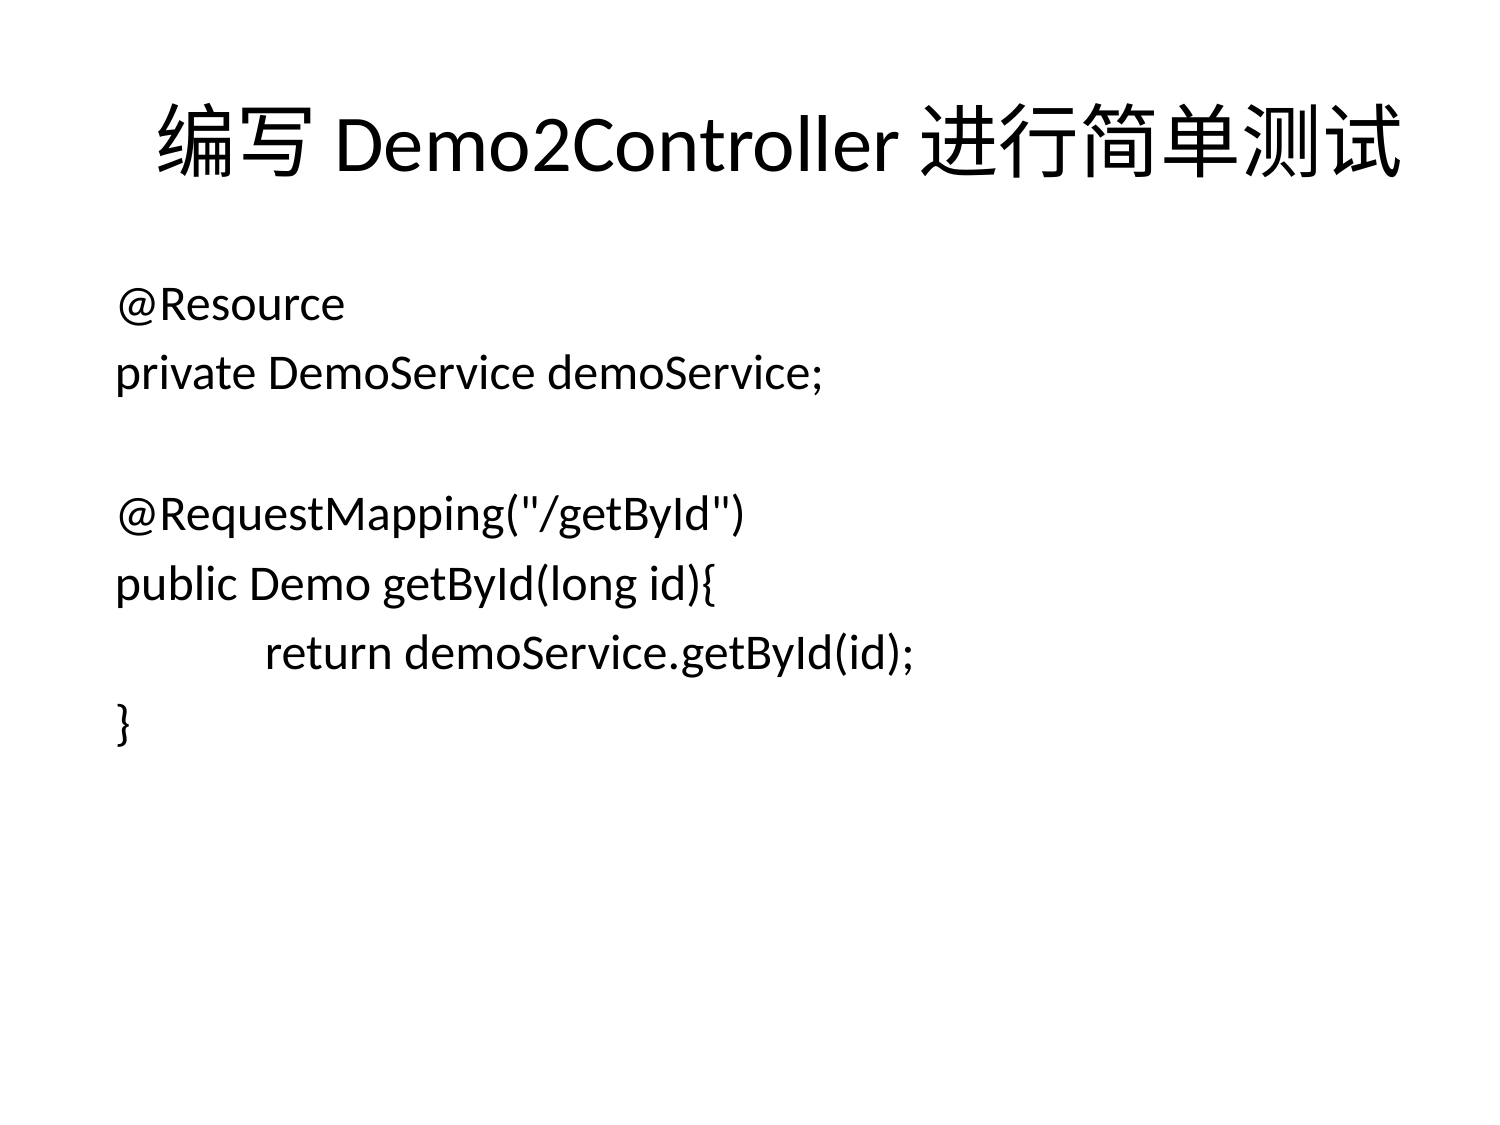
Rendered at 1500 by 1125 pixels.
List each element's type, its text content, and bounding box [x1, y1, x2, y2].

title 编写Demo2Controller进行简单测试 [99, 45, 1459, 233]
list @Resource private DemoService demoService; @RequestMapping("/getById") public Demo getById(long id){ return demoService.getById(id); } [99, 262, 1459, 1005]
